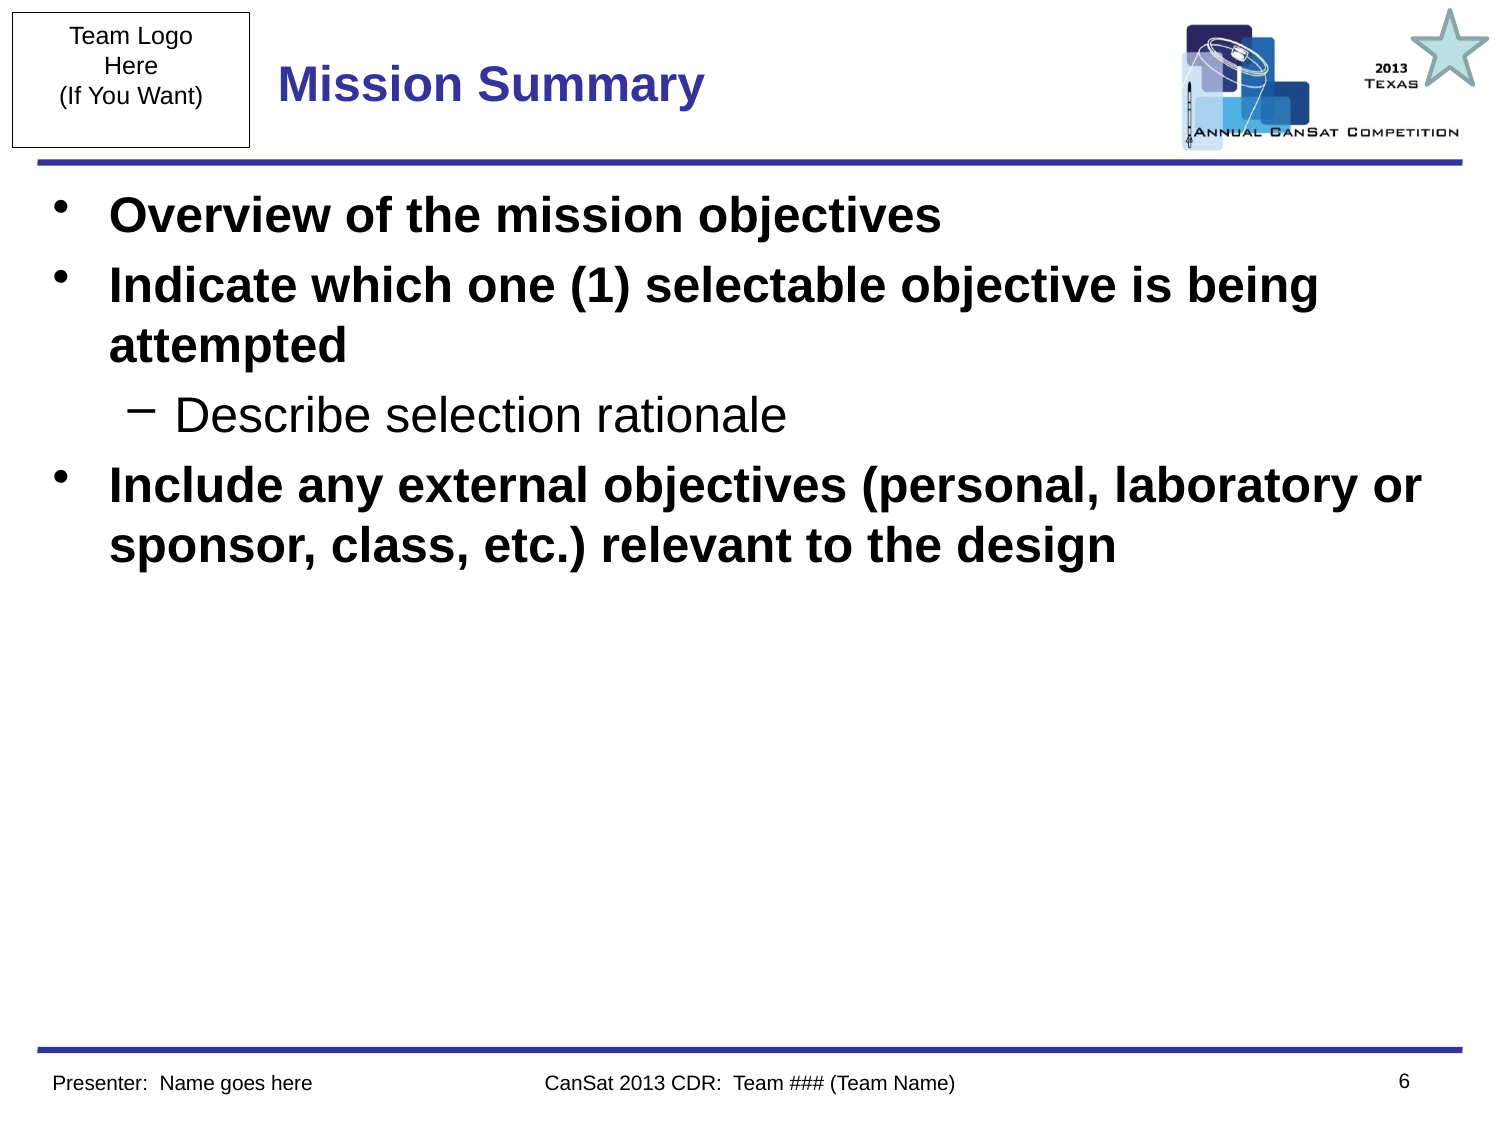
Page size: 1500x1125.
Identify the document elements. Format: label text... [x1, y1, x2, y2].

picture [1175, 15, 1465, 157]
slide_number 6 [1312, 1059, 1425, 1100]
text_box Presenter: Name goes here [37, 1062, 413, 1103]
footer CanSat 2013 CDR: Team ### (Team Name) [450, 1062, 1050, 1103]
list Overview of the mission objectives Indicate which one (1) selectable objective is being attempted Describe selection rationale Include any external objectives (personal, laboratory or sponsor, class, etc.) relevant to the design [37, 174, 1463, 1025]
picture [1454, 15, 1465, 36]
title Mission Summary [262, 12, 1150, 150]
text_box [1410, 7, 1490, 87]
